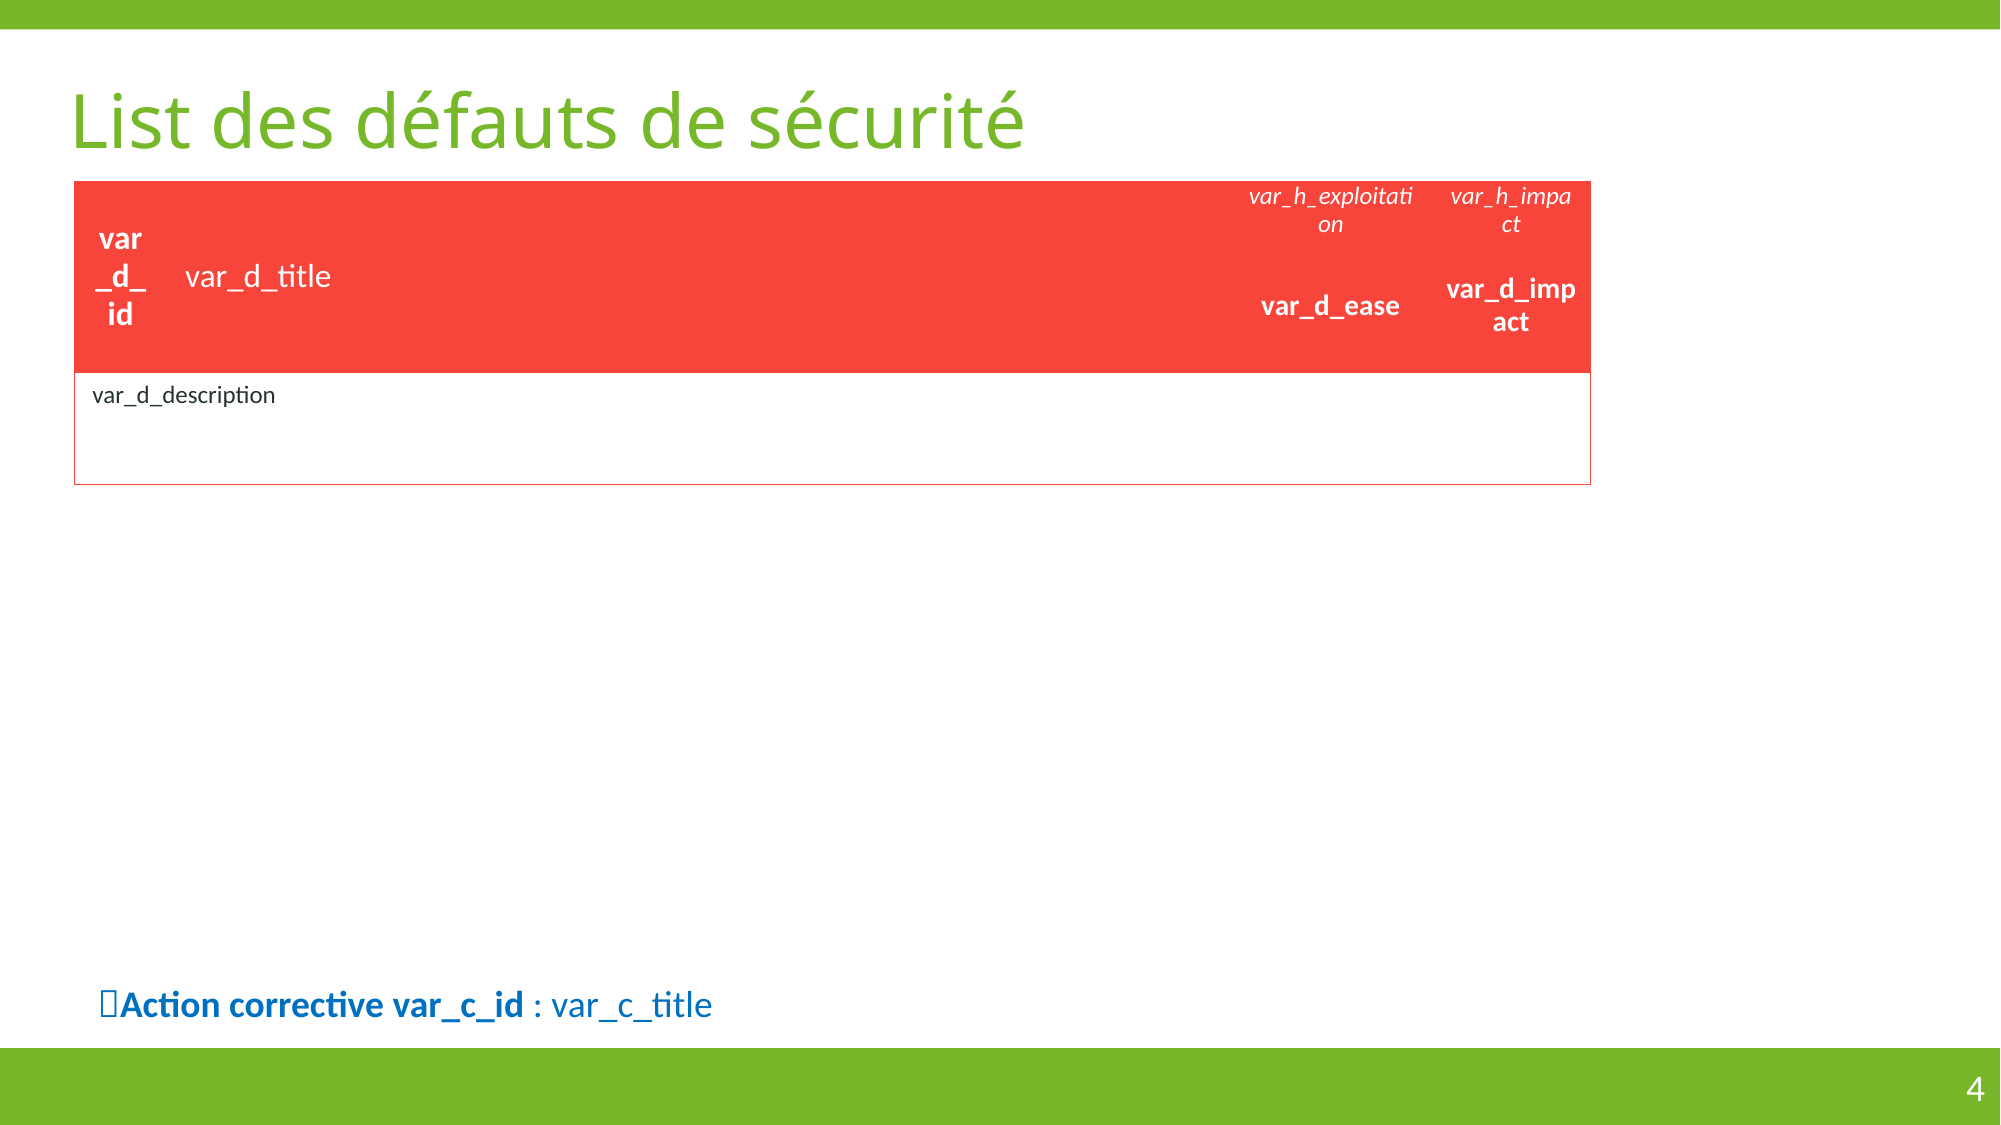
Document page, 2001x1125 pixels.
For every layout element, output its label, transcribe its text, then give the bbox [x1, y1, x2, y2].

table_header var_d_title [168, 182, 1229, 371]
text_box Action corrective var_c_id : var_c_title [82, 972, 728, 1032]
title List des défauts de sécurité [55, 67, 1945, 182]
table_cell var_d_impact [1433, 240, 1590, 371]
table_cell var_d_description [75, 373, 1590, 484]
table_header var_h_exploitation [1231, 182, 1431, 238]
table_header var_h_impact [1433, 182, 1590, 238]
table_header var_d_id [75, 182, 166, 371]
table_cell var_d_ease [1231, 240, 1431, 371]
